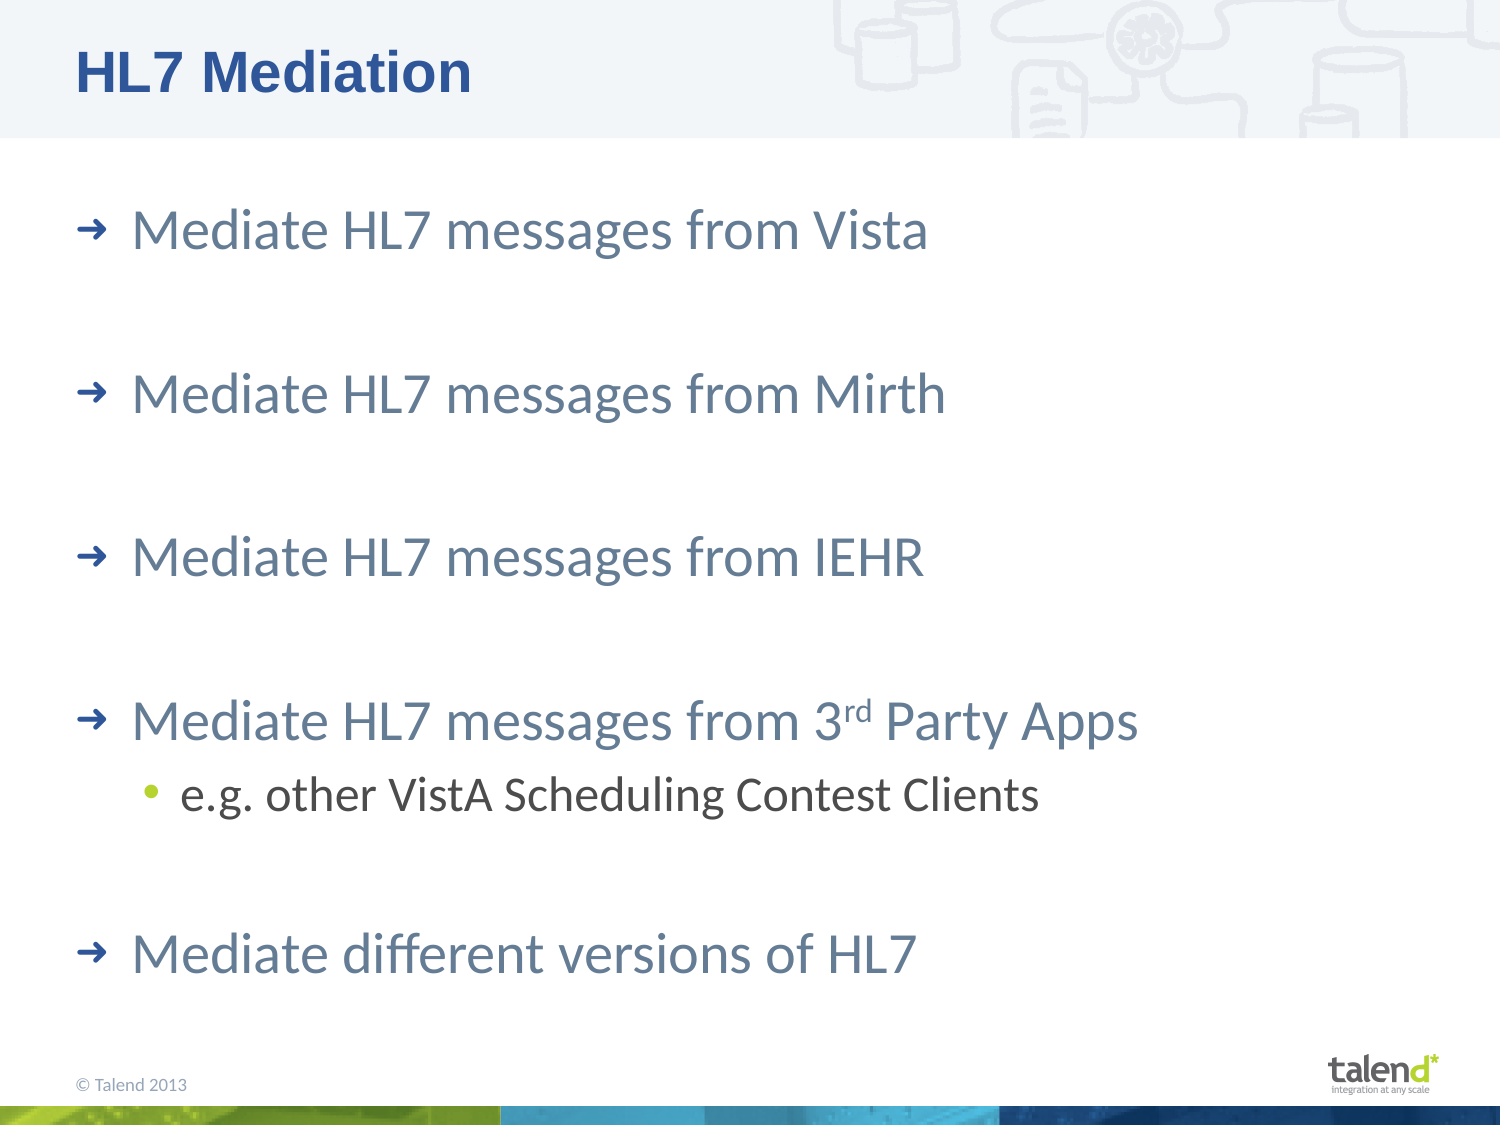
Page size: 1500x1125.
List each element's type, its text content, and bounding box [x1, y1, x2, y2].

picture [0, 0, 1500, 1125]
list Mediate HL7 messages from Vista Mediate HL7 messages from Mirth Mediate HL7 messages from IEHR Mediate HL7 messages from 3rd Party Apps e.g. other VistA Scheduling Contest Clients Mediate different versions of HL7 [75, 191, 1425, 1005]
footer © Talend 2013 [75, 1034, 264, 1095]
title HL7 Mediation [75, 0, 1425, 139]
